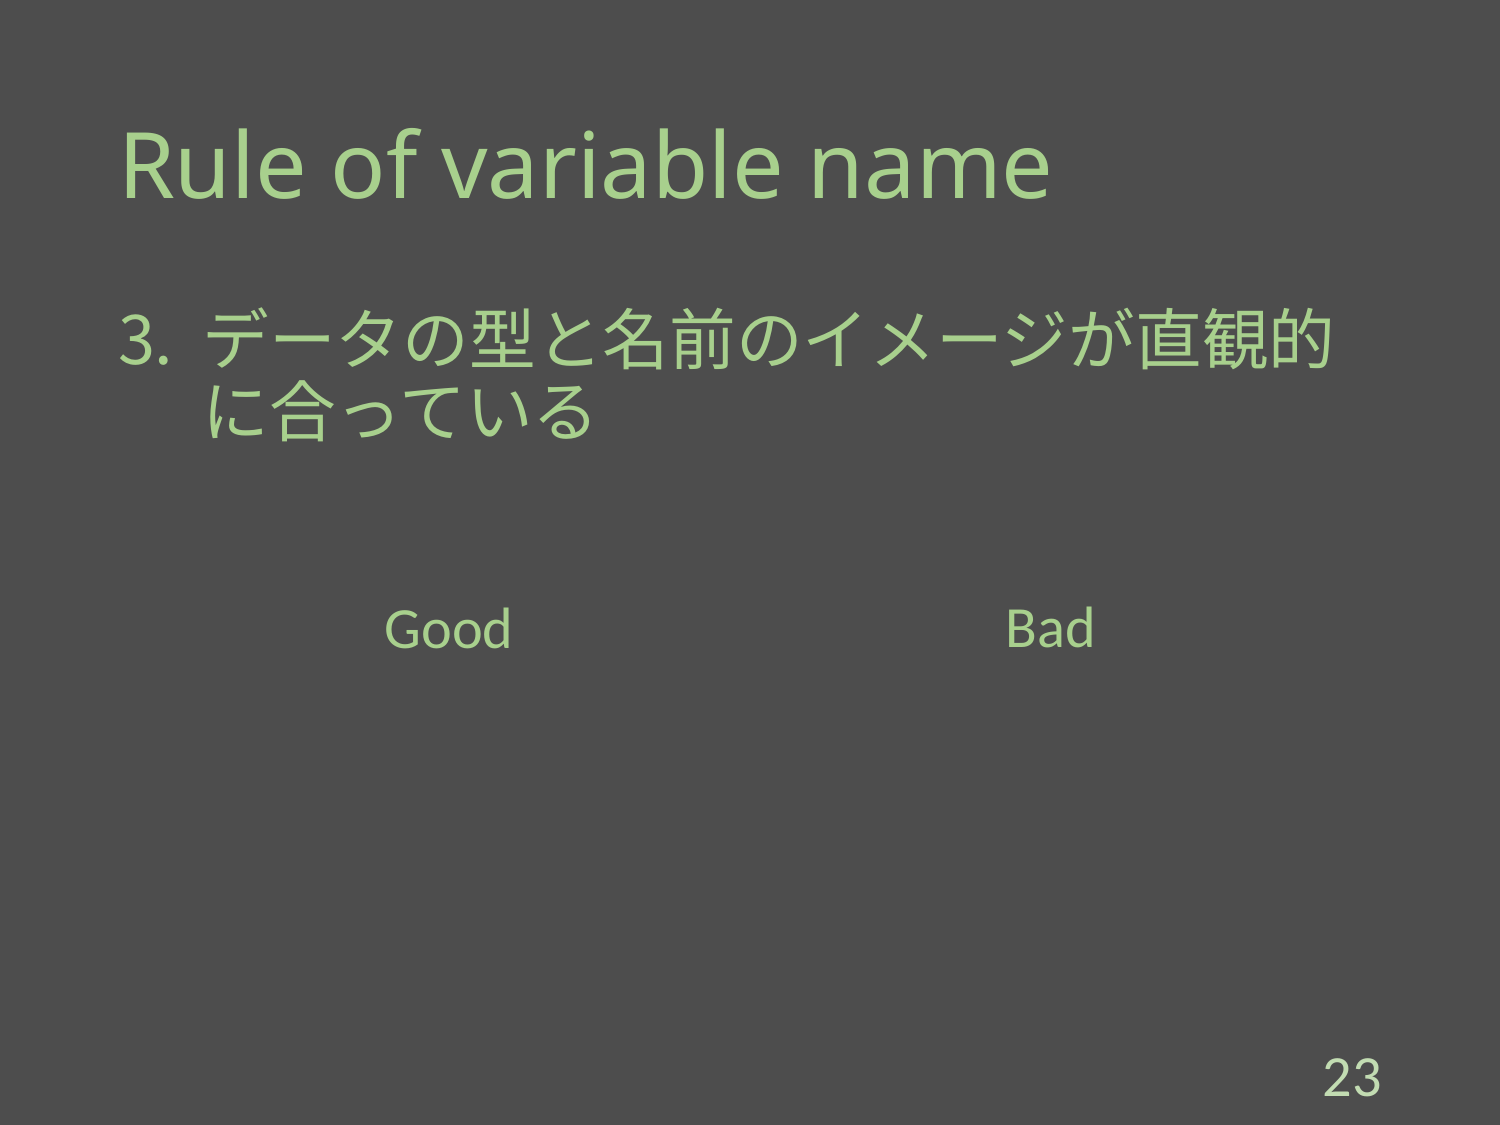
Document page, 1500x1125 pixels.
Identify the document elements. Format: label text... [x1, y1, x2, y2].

list データの型と名前のイメージが直観的に合っている [103, 299, 1397, 1014]
text_box Bad [873, 582, 1229, 667]
title Rule of variable name [103, 59, 1397, 278]
slide_number 22 [1059, 1042, 1397, 1103]
text_box Good [271, 582, 627, 668]
